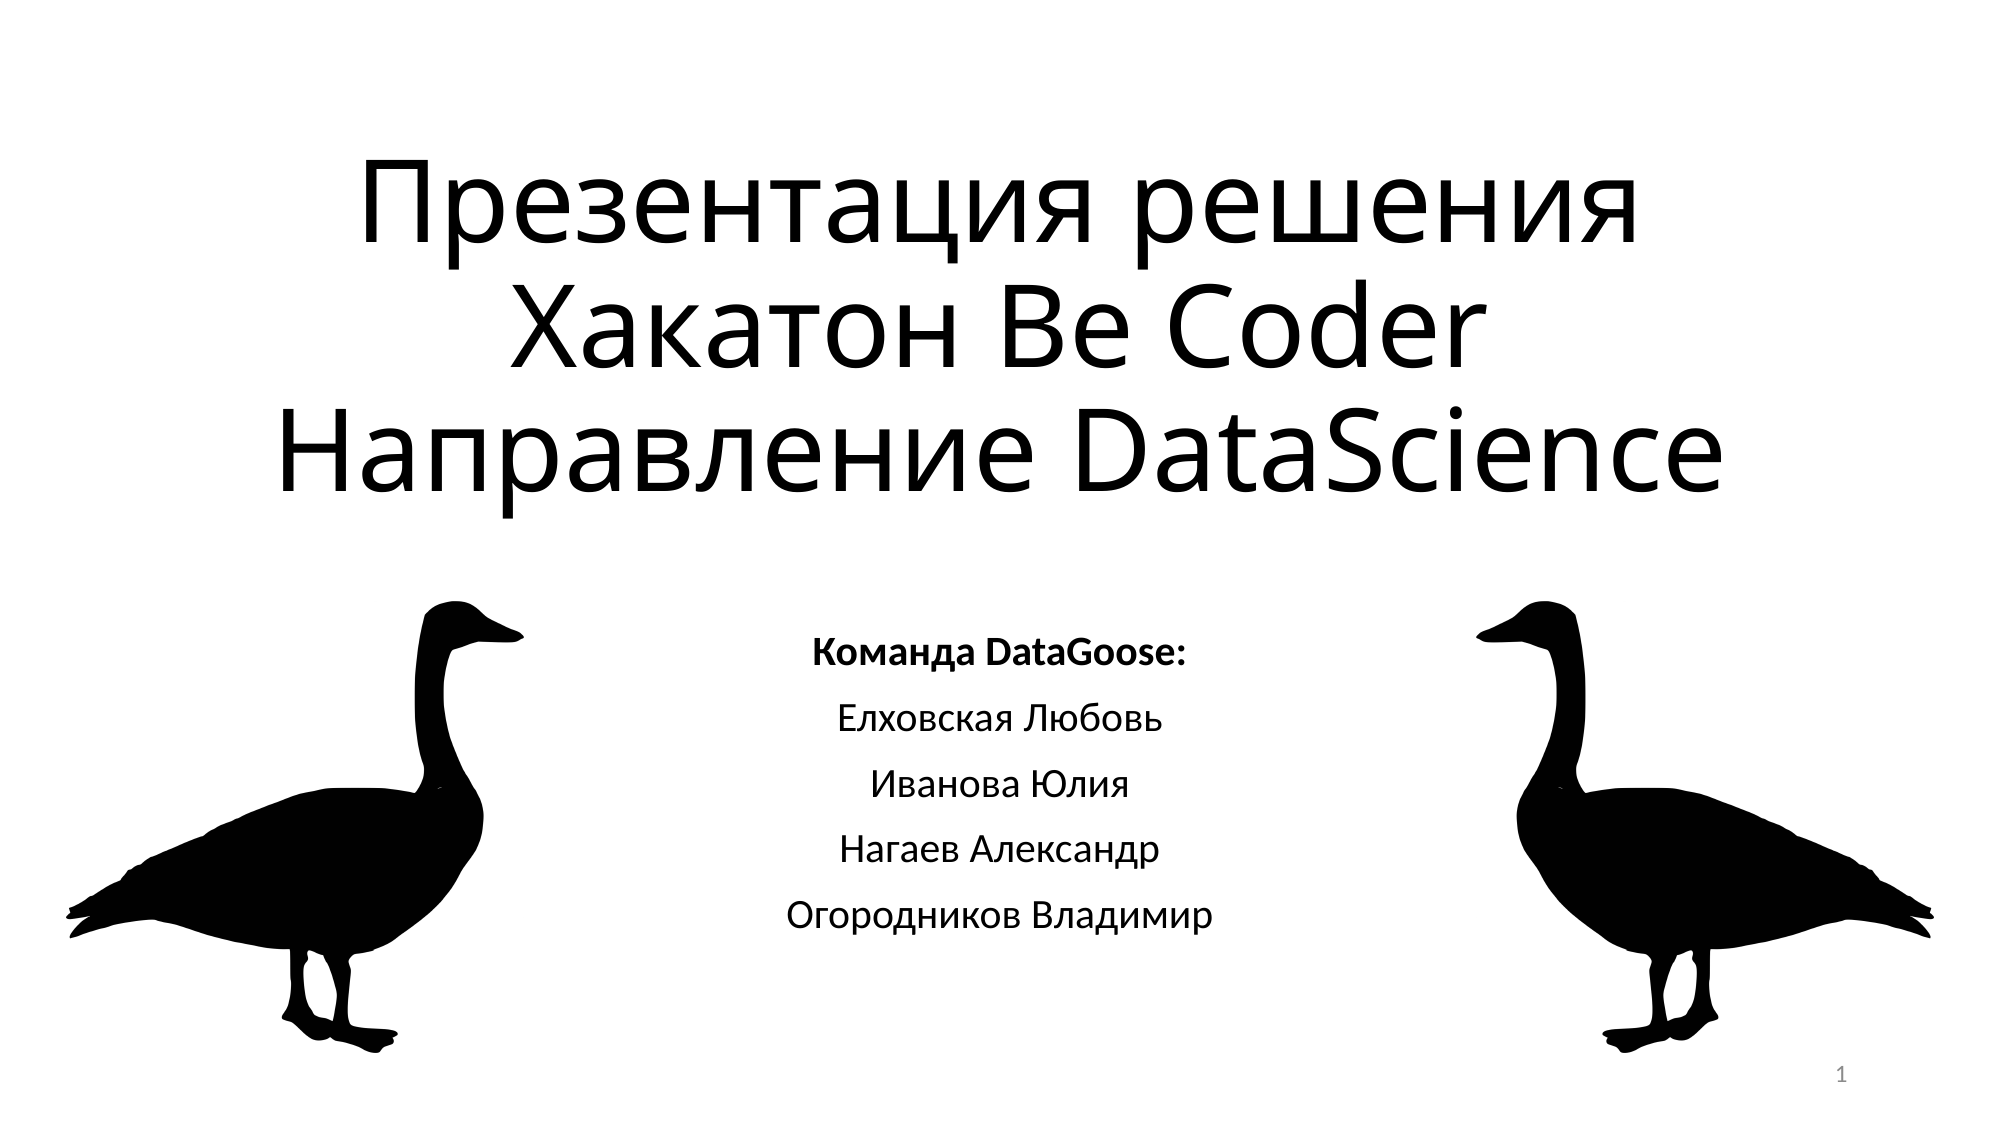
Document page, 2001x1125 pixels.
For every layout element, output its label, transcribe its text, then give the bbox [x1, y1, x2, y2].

title Презентация решения Хакатон Be Coder Направление DataScience [249, 131, 1750, 524]
subtitle Команда DataGoose: Елховская Любовь Иванова Юлия Нагаев Александр Огородников Владимир [651, 621, 1349, 1032]
picture [66, 601, 524, 1053]
picture [1476, 601, 1934, 1053]
slide_number 1 [1412, 1042, 1863, 1103]
